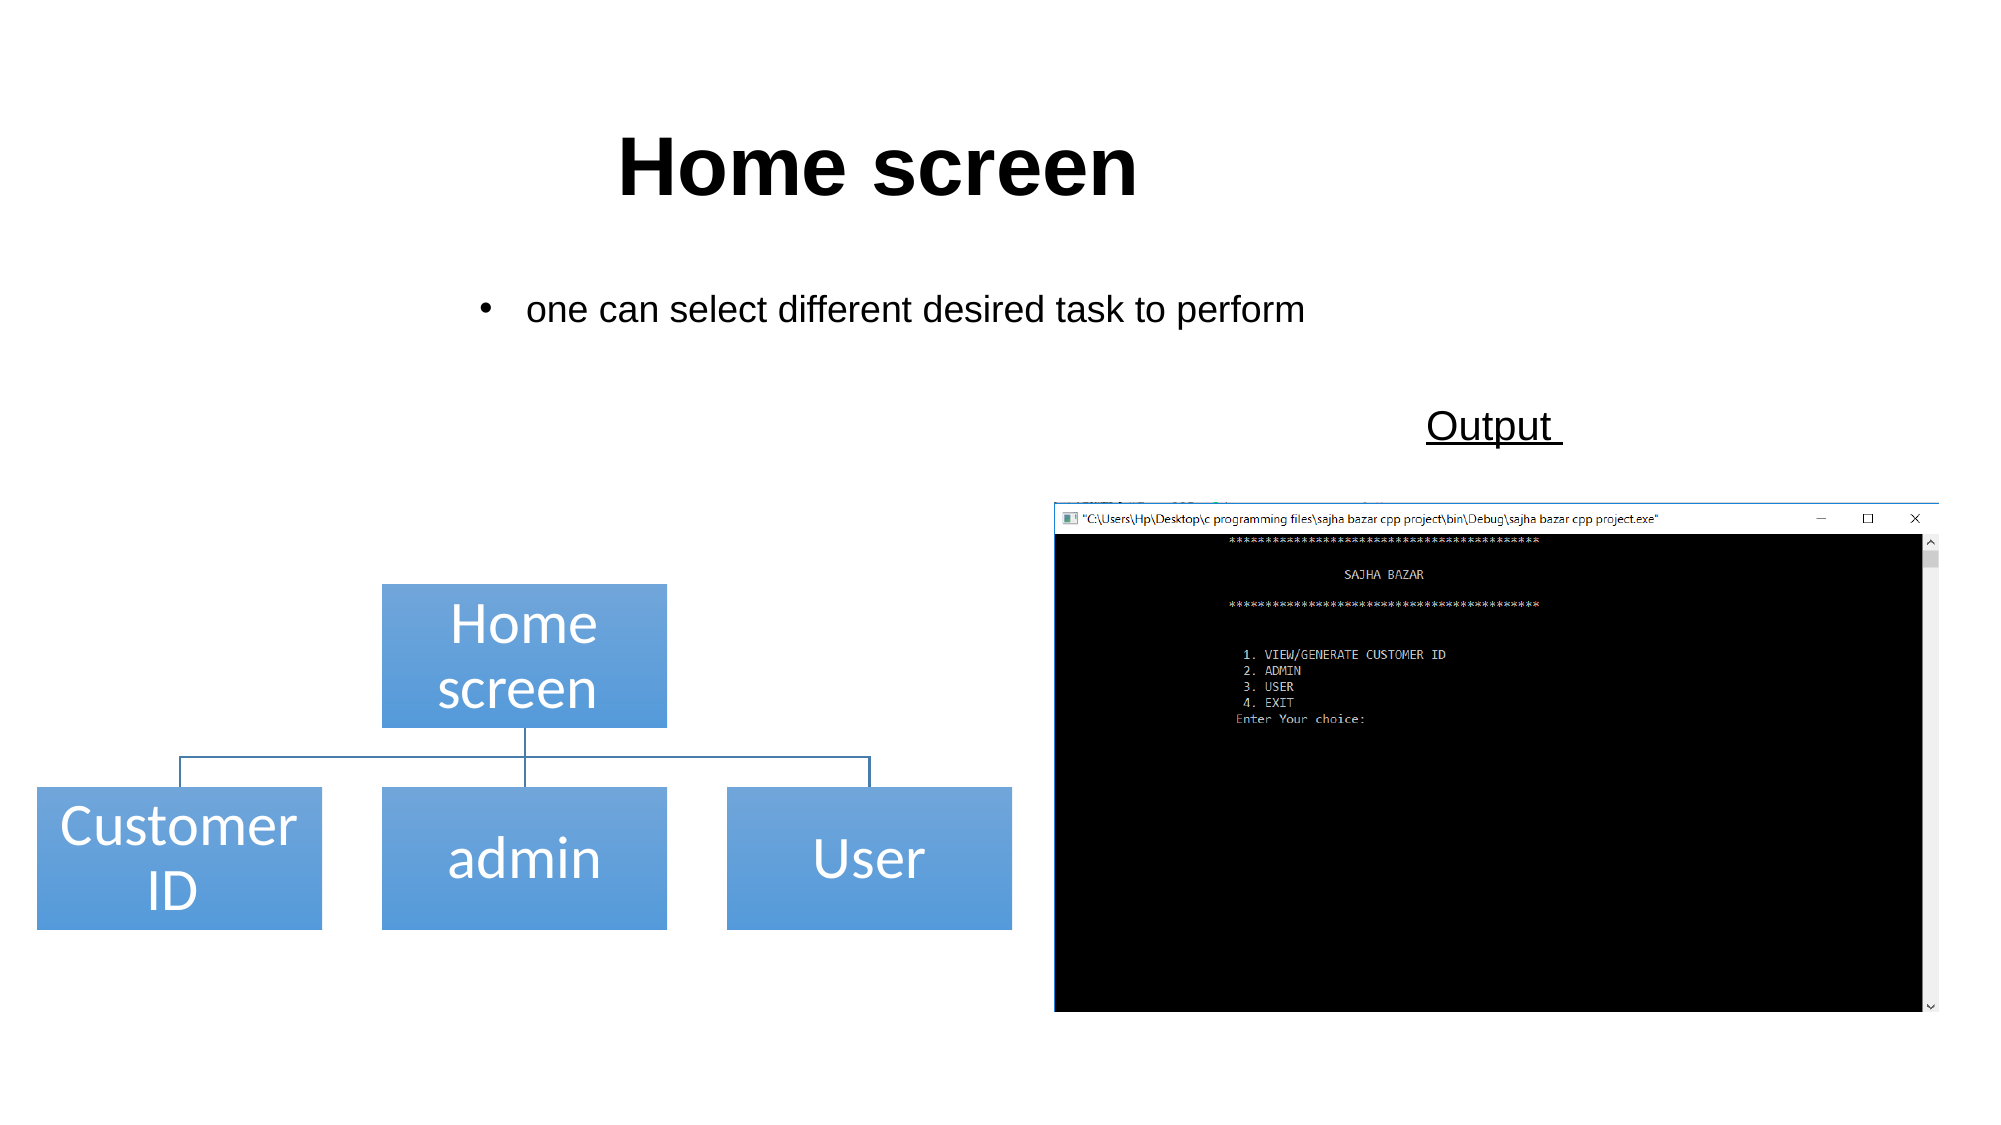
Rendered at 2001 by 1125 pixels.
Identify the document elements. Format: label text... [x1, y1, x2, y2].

text_box Output [1100, 229, 1960, 562]
title Home screen [137, 59, 1863, 278]
picture [1054, 502, 1939, 1012]
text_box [37, 533, 1013, 982]
text_box one can select different desired task to perform [464, 277, 1332, 337]
